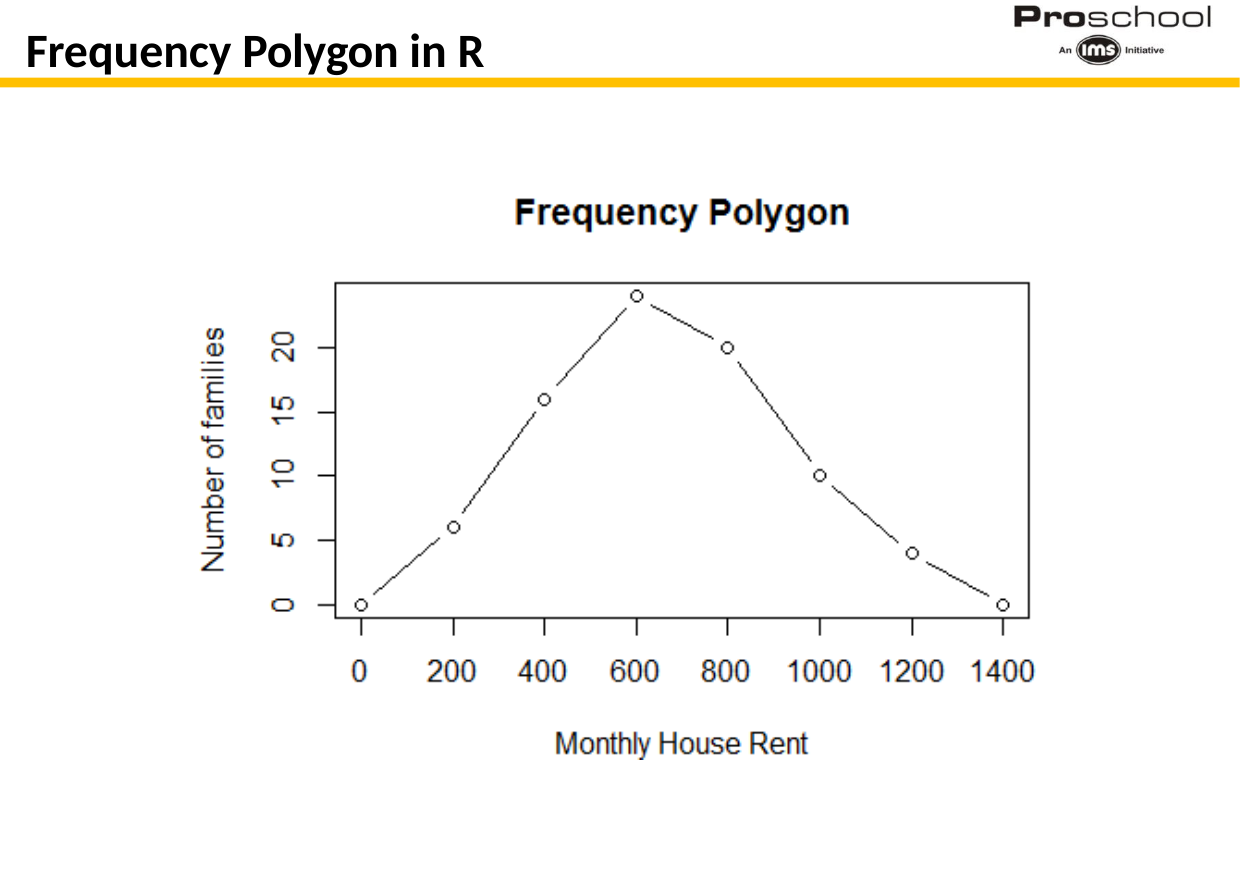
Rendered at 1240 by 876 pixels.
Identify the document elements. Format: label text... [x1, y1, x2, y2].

picture [1004, 0, 1221, 73]
text_box [198, 190, 1045, 760]
title Frequency Polygon in R [23, 19, 1217, 166]
